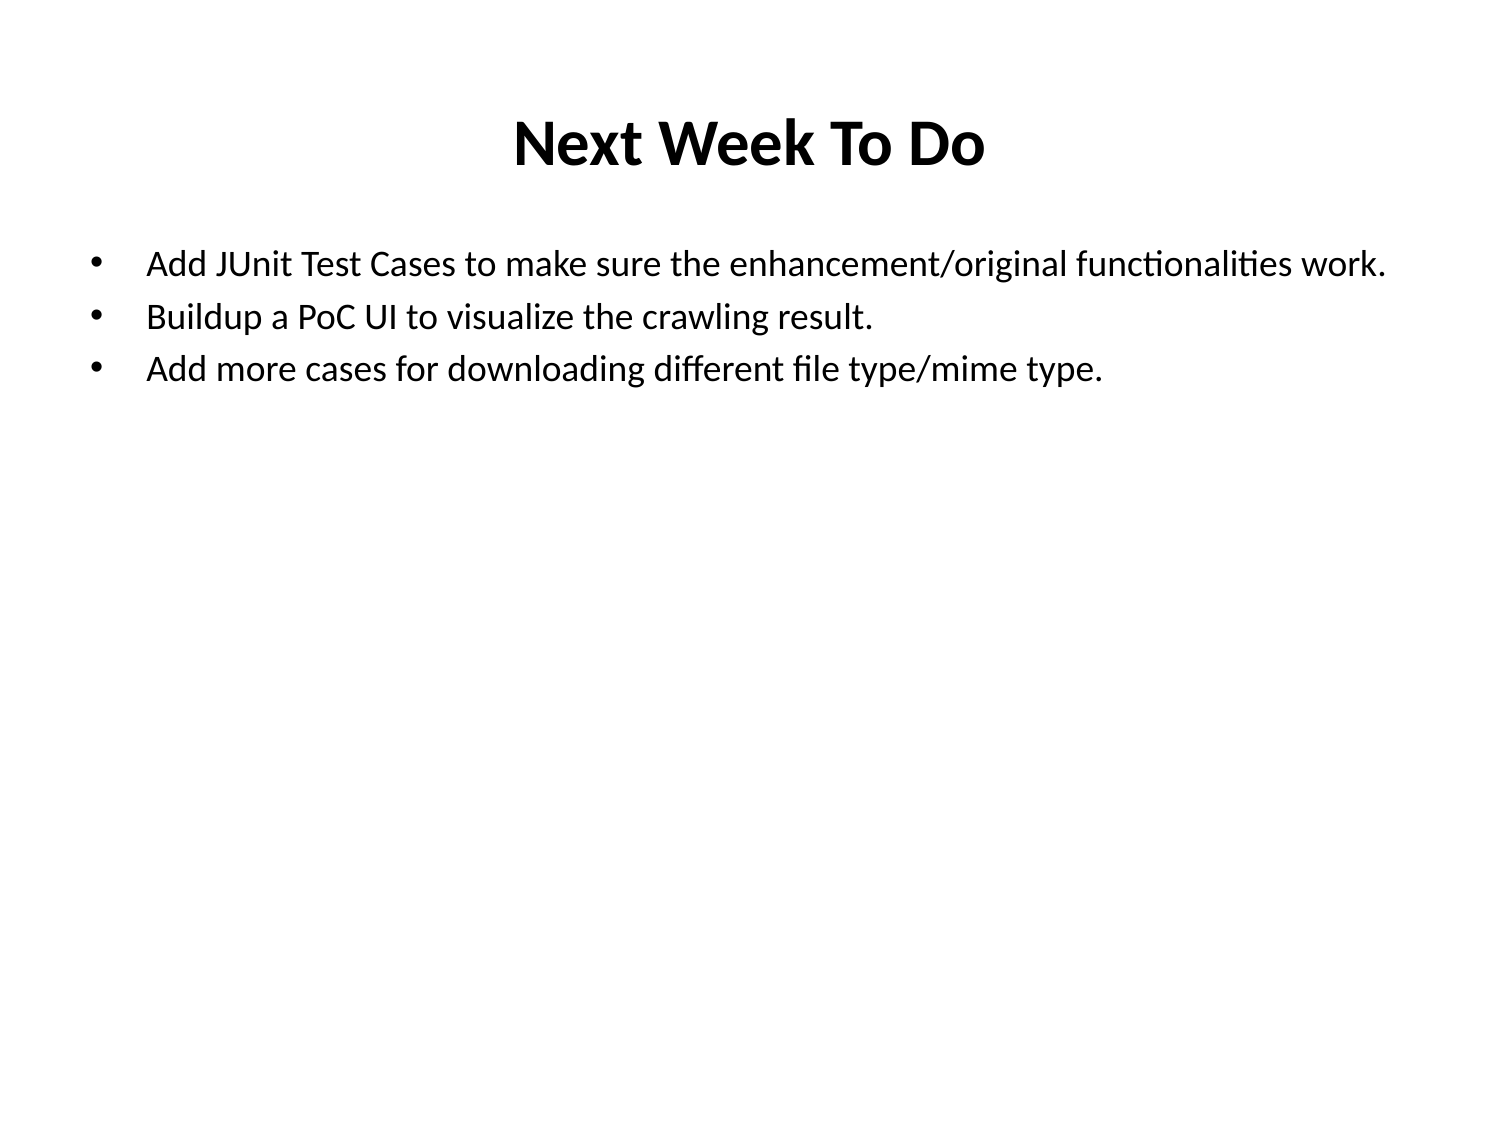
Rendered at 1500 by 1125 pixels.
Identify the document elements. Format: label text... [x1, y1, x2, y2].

title Next Week To Do [75, 45, 1425, 231]
list Add JUnit Test Cases to make sure the enhancement/original functionalities work. Buildup a PoC UI to visualize the crawling result. Add more cases for downloading different file type/mime type. [75, 231, 1500, 1094]
